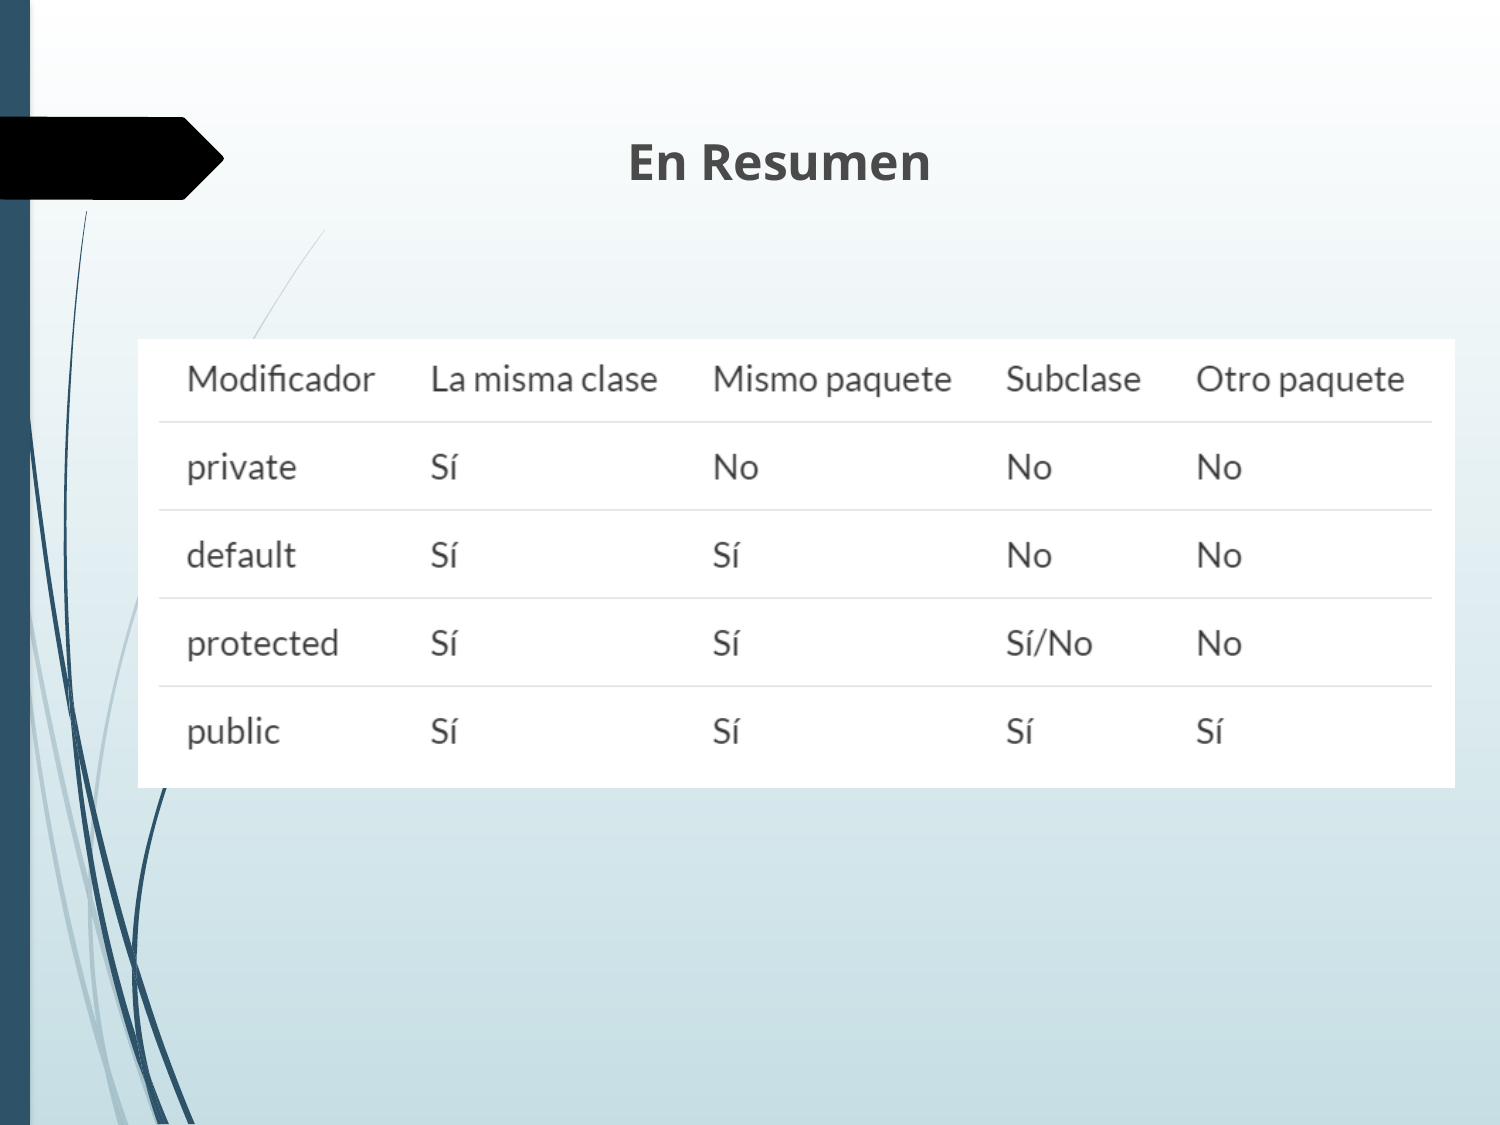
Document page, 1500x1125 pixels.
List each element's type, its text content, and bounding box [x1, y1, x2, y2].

text_box En Resumen [612, 122, 981, 198]
picture [137, 339, 1456, 788]
